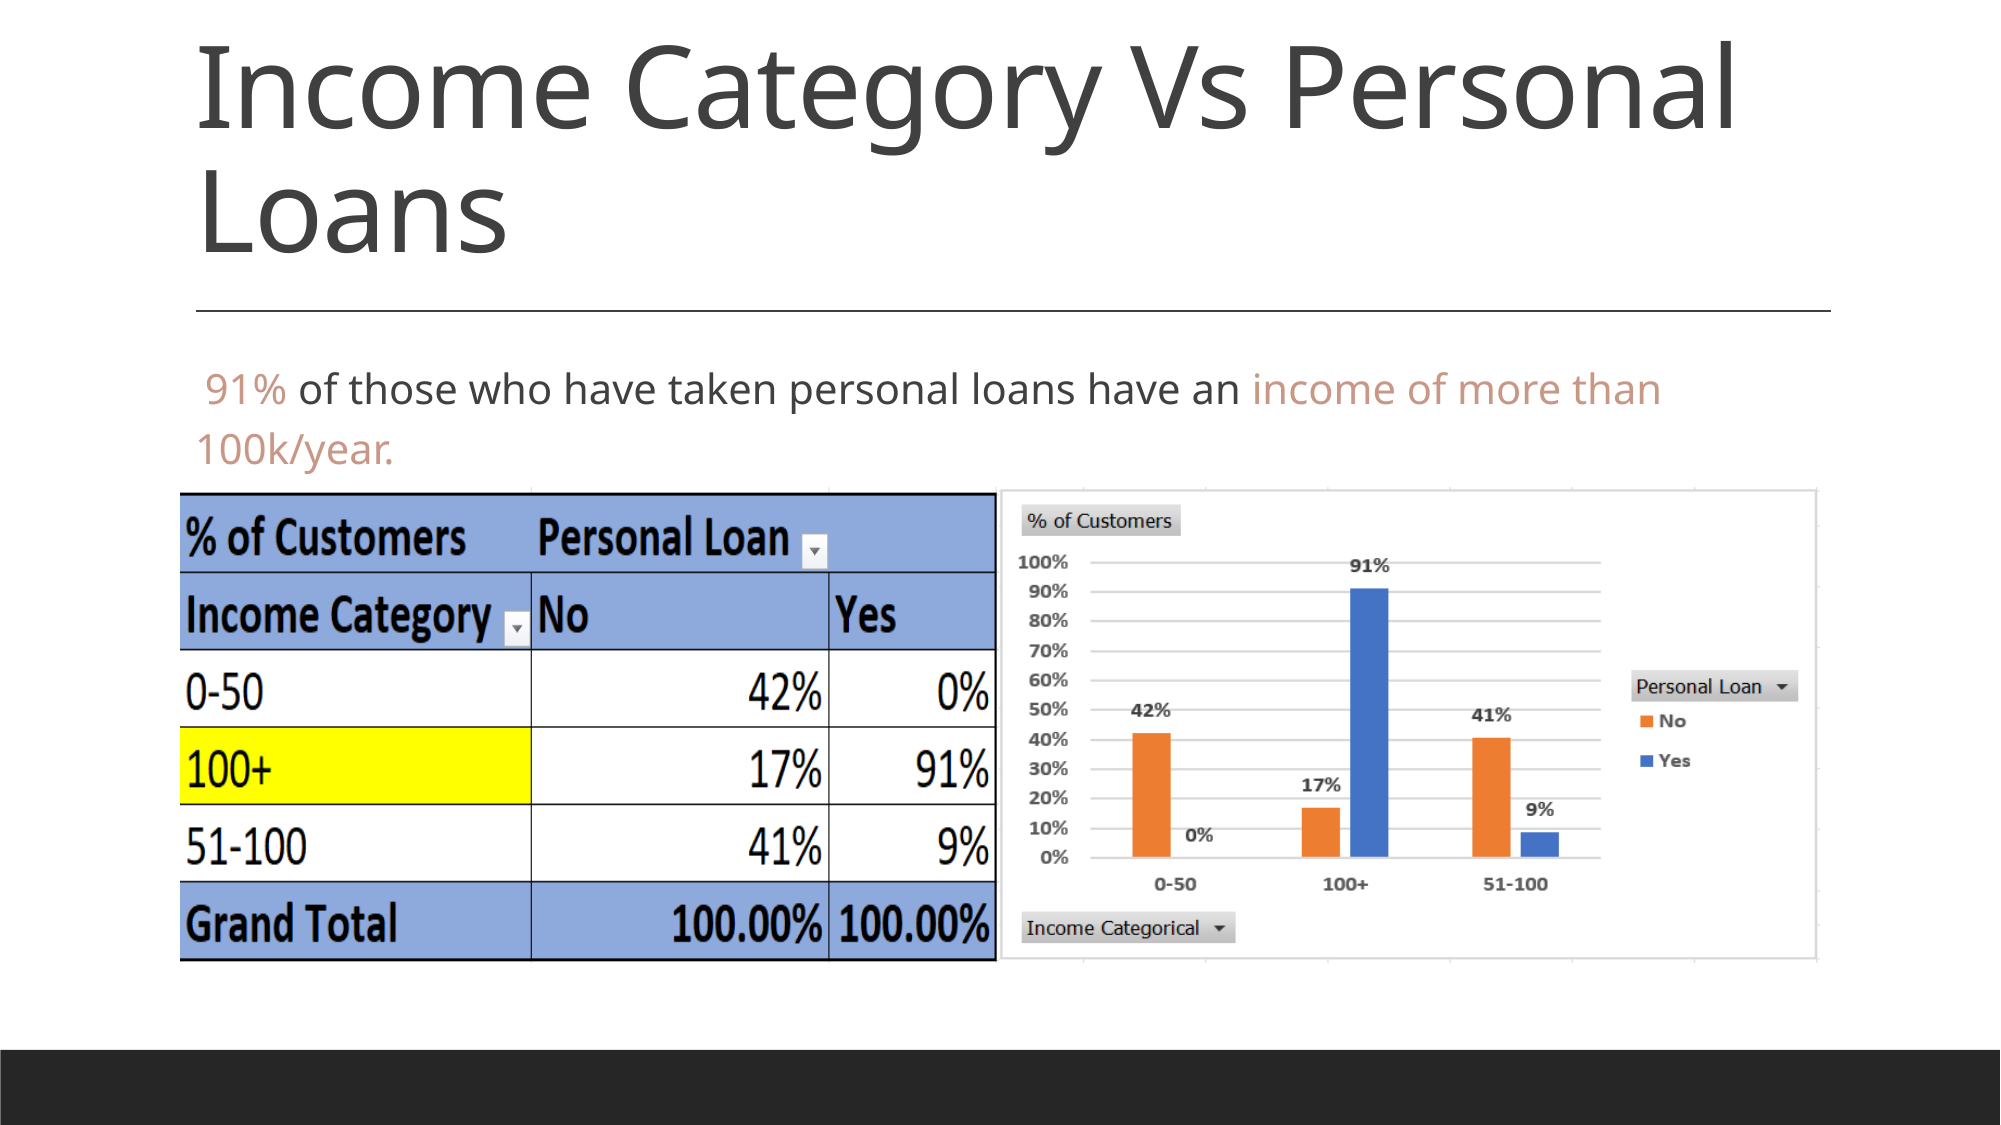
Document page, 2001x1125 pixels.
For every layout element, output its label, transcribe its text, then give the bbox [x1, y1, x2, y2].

title Income Category Vs Personal Loans [180, 47, 1830, 285]
list 91% of those who have taken personal loans have an income of more than 100k/year. [180, 345, 1830, 963]
picture [179, 487, 1821, 964]
